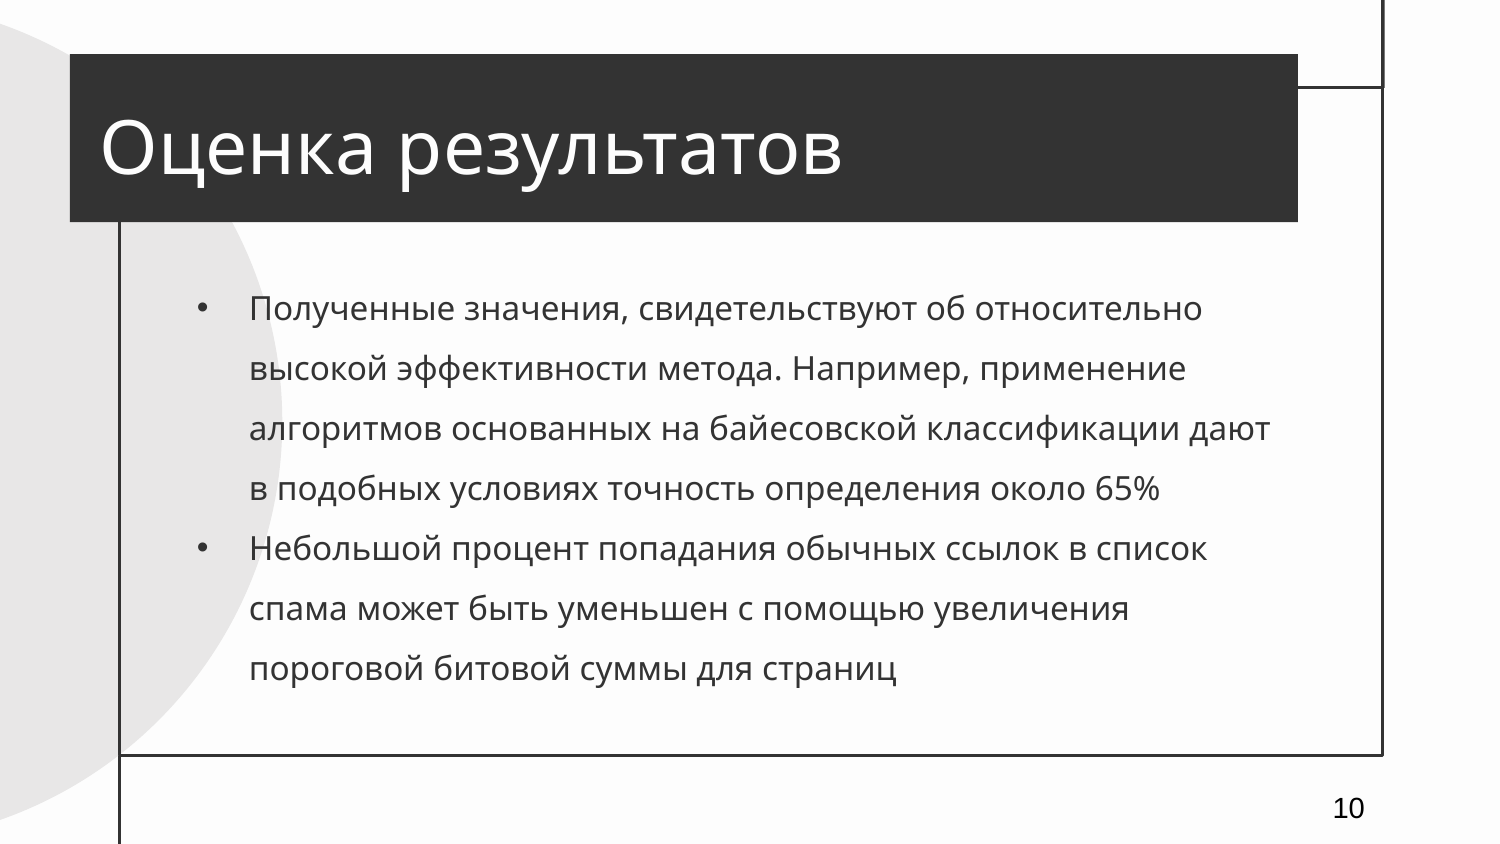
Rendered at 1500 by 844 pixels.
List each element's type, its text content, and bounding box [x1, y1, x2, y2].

subtitle Полученные значения, свидетельствуют об относительно высокой эффективности метода. Например, применение алгоритмов основанных на байесовской классификации дают в подобных условиях точность определения около 65% Небольшой процент попадания обычных ссылок в список спама может быть уменьшен с помощью увеличения пороговой битовой суммы для страниц [158, 252, 1298, 748]
title Оценка результатов [69, 54, 1298, 223]
text_box 10 [1317, 782, 1500, 828]
